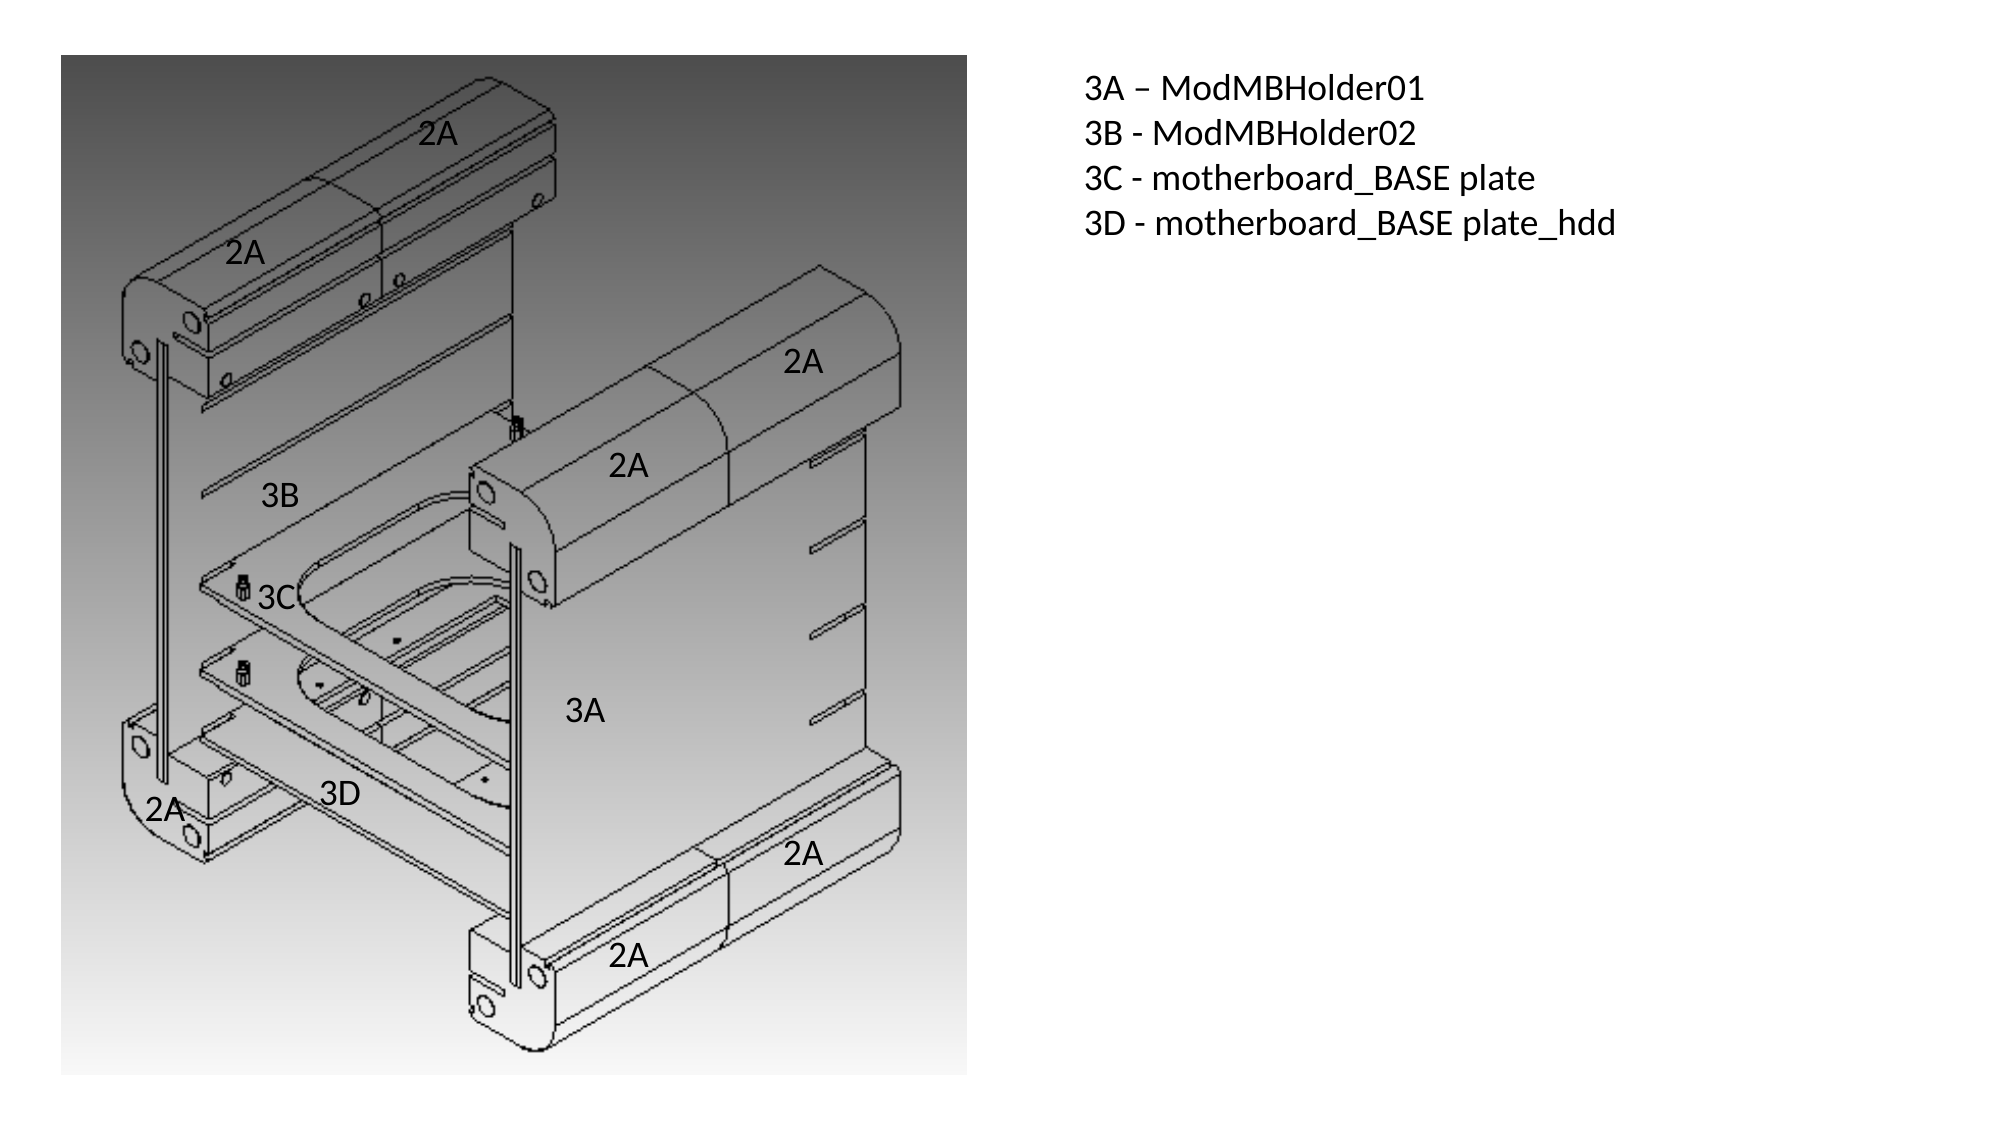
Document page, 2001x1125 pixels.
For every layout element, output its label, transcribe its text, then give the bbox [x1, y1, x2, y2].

text_box 3A – ModMBHolder01 3B - ModMBHolder02 3C - motherboard_BASE plate 3D - motherboard_BASE plate_hdd [1069, 55, 1633, 251]
picture [61, 55, 967, 1075]
